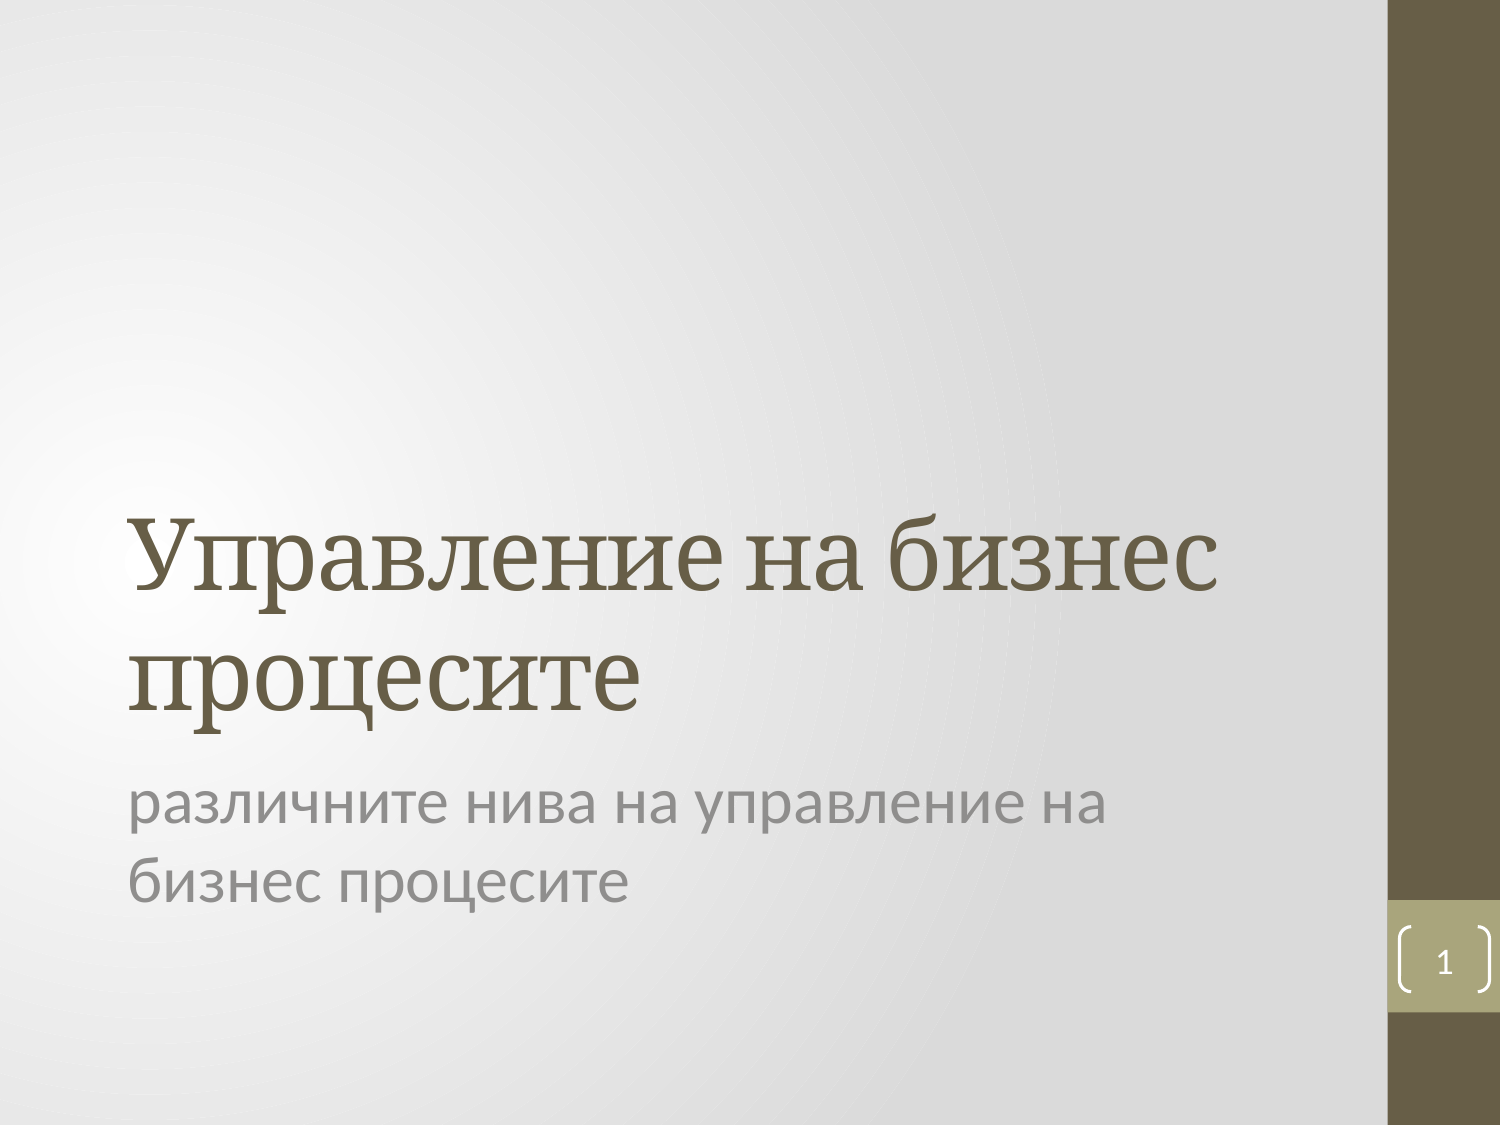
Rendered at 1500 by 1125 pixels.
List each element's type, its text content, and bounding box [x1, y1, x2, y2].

title Управление на бизнес процесите [112, 312, 1350, 738]
subtitle различните нива на управление на бизнес процесите [112, 750, 1173, 925]
slide_number 1 [1397, 925, 1492, 994]
